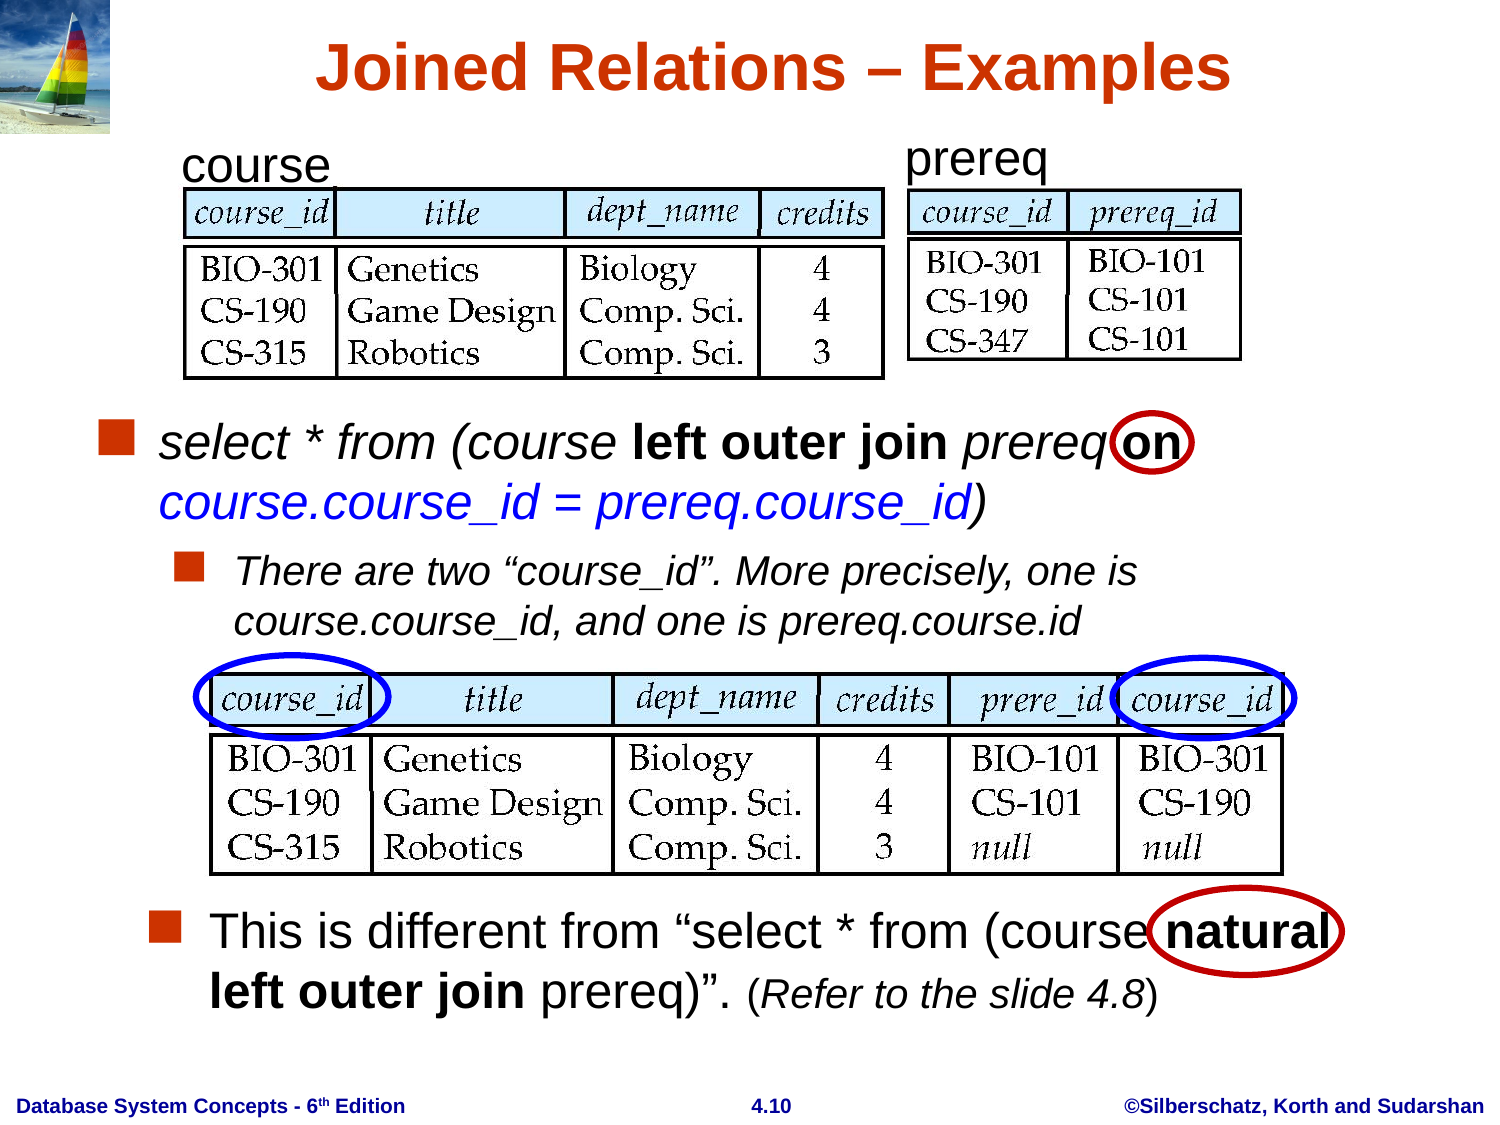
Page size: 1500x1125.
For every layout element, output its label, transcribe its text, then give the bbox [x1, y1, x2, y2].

text_box [195, 686, 199, 708]
list This is different from “select * from (course natural left outer join prereq)”. (Refer to the slide 4.8) [137, 891, 1395, 1035]
text_box prereq [889, 117, 1065, 187]
title Joined Relations – Examples [120, 10, 1447, 112]
text_box [1149, 887, 1342, 976]
text_box [1112, 413, 1192, 472]
text_box [1291, 687, 1295, 709]
text_box [1145, 657, 1262, 667]
text_box [224, 655, 360, 667]
picture [0, 0, 110, 134]
text_box select * from (course left outer join prereq on course.course_id = prereq.course_id) There are two “course_id”. More precisely, one is course.course_id, and one is prereq.course.id [87, 401, 1213, 560]
picture [178, 183, 889, 381]
picture [902, 183, 1246, 363]
picture [204, 668, 1286, 878]
text_box course [166, 124, 347, 200]
